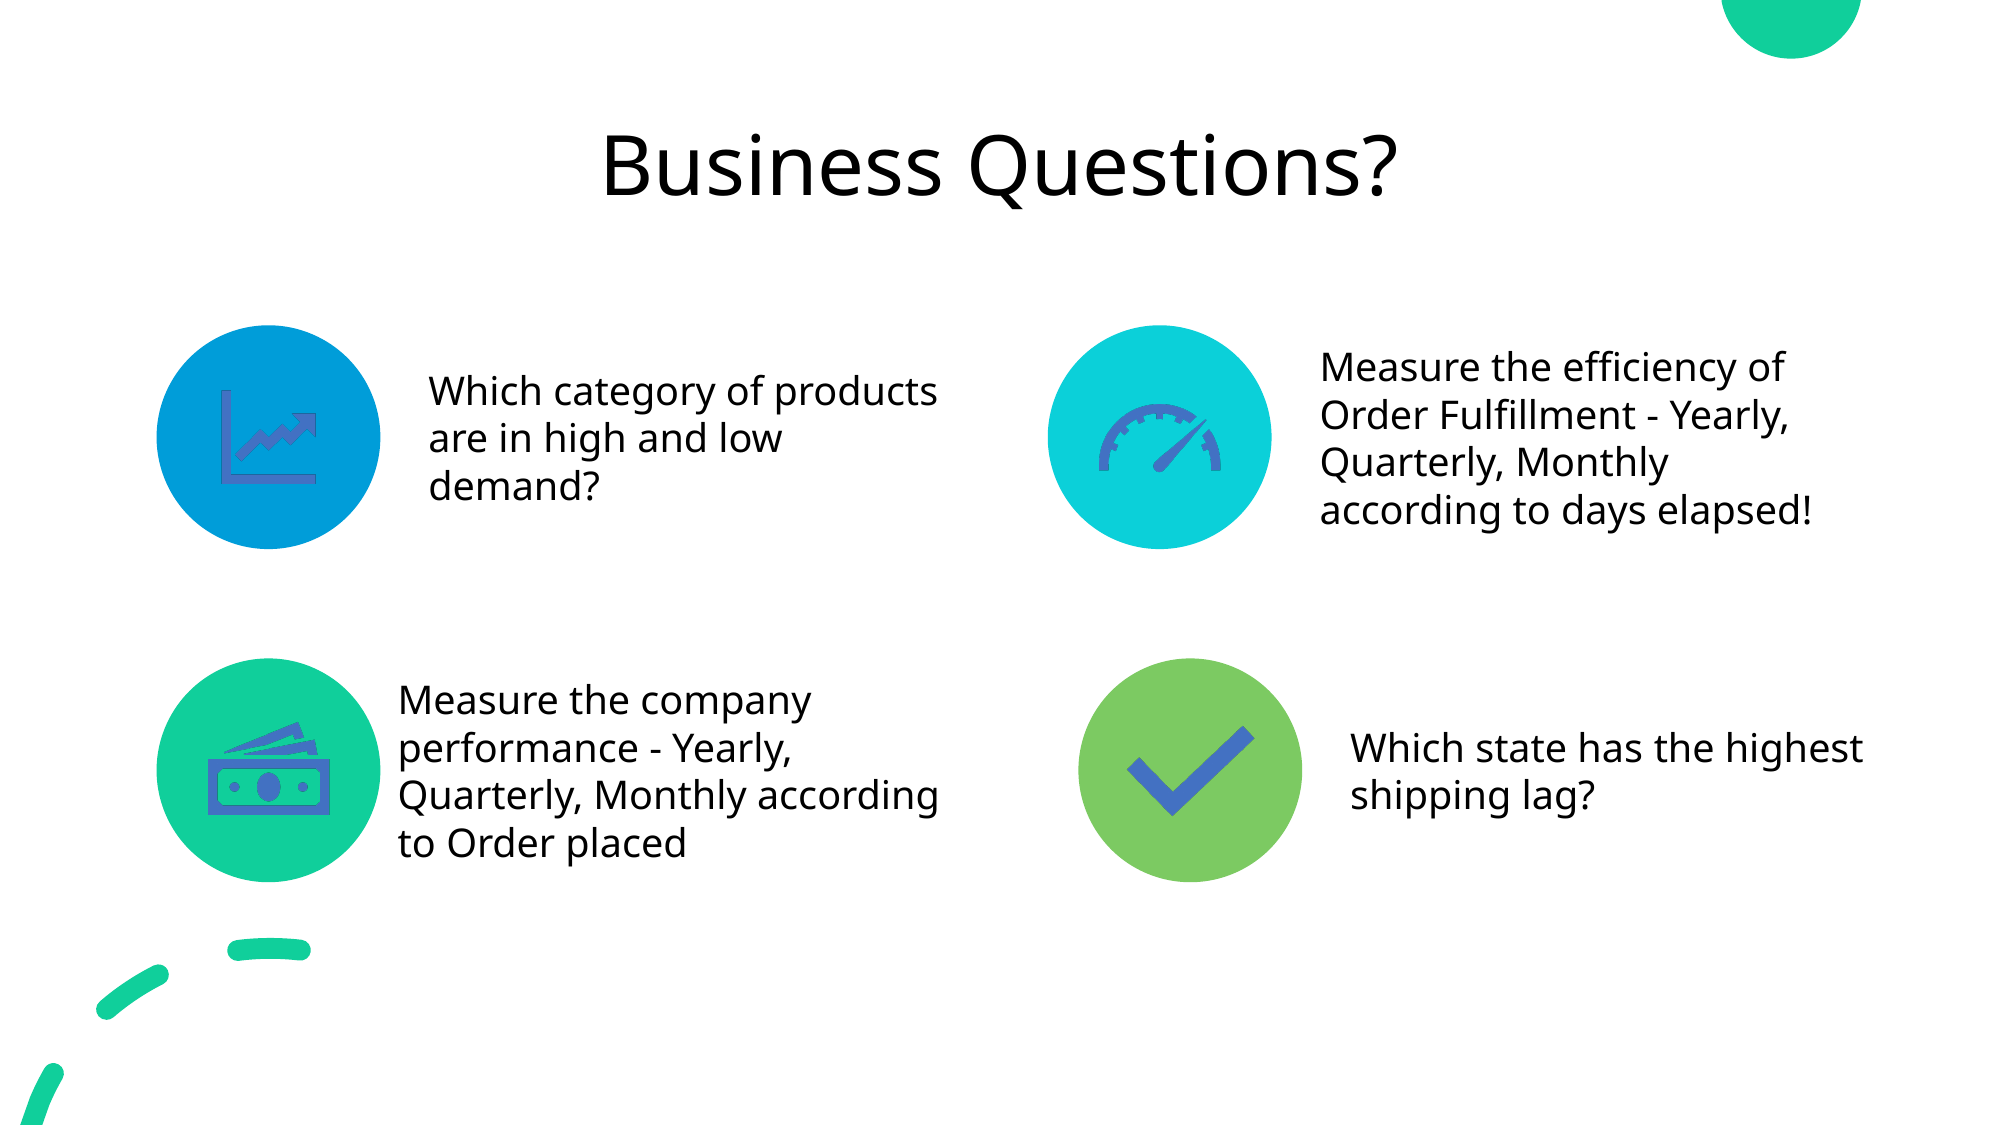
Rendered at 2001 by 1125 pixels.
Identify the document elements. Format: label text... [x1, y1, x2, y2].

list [128, 299, 1907, 913]
title Business Questions? [137, 59, 1863, 278]
